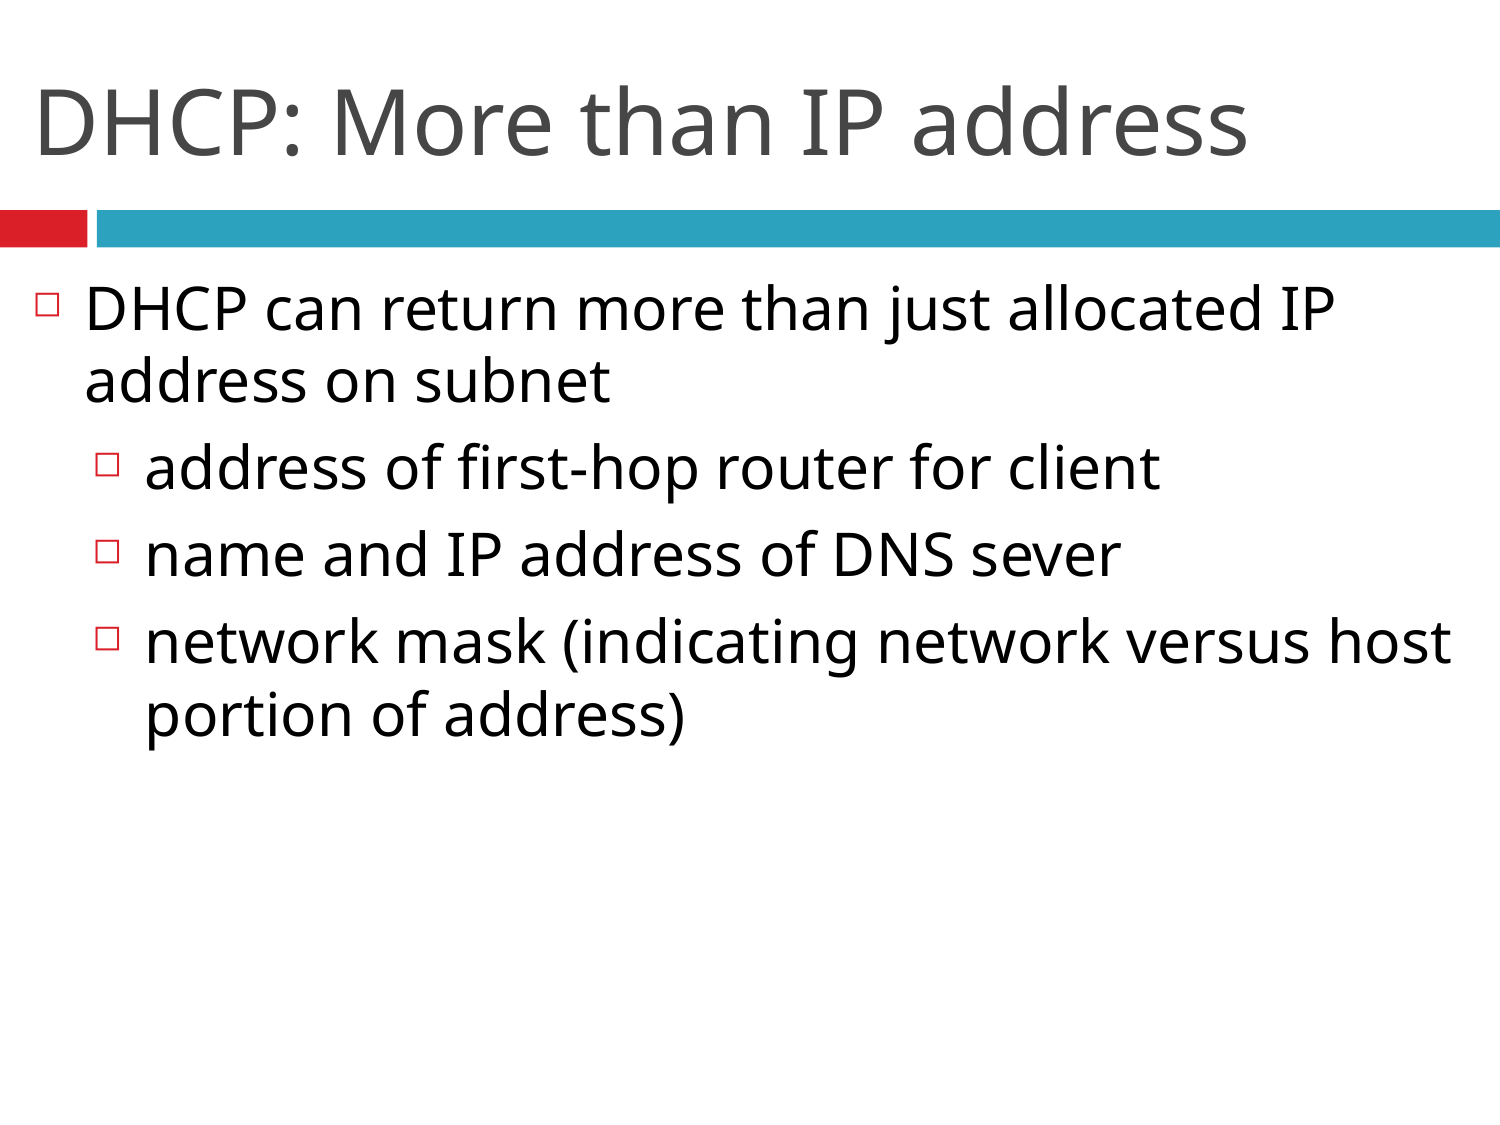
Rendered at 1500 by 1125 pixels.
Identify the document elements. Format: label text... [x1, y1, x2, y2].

slide_number [14, 203, 73, 259]
list DHCP can return more than just allocated IP address on subnet address of first-hop router for client name and IP address of DNS sever network mask (indicating network versus host portion of address) [24, 261, 1476, 1101]
title DHCP: More than IP address [24, 36, 1476, 201]
